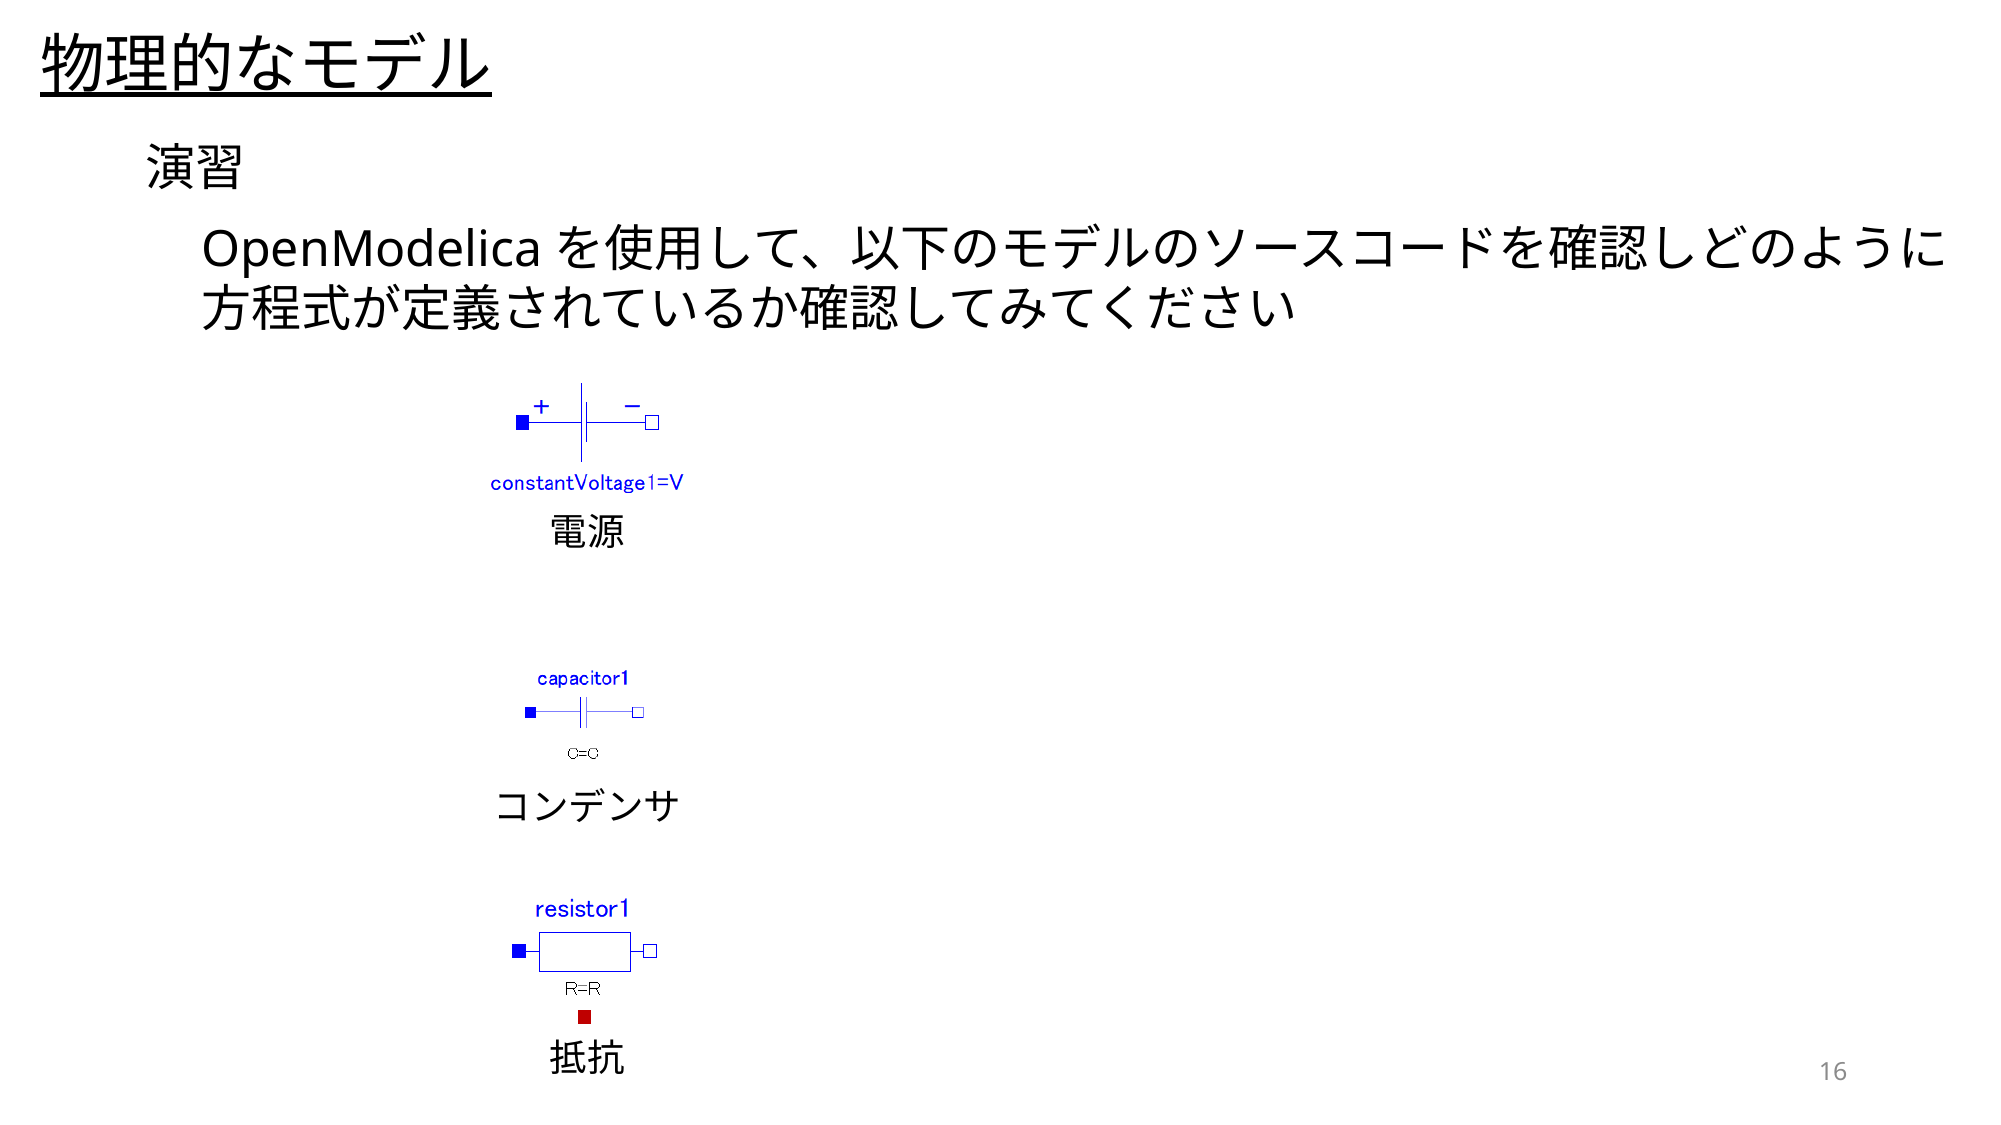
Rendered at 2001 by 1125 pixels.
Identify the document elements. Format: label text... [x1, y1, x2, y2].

text_box 演習 [130, 127, 355, 203]
text_box 電源 [535, 501, 640, 560]
picture [498, 892, 677, 1032]
picture [510, 601, 665, 769]
text_box コンデンサ [478, 775, 697, 836]
text_box 抵抗 [535, 1032, 640, 1087]
text_box OpenModelicaを使用して、以下のモデルのソースコードを確認しどのように方程式が定義されているか確認してみてください [186, 208, 1972, 344]
slide_number 16 [1412, 1042, 1863, 1103]
picture [484, 300, 691, 501]
text_box 物理的なモデル [31, 14, 501, 109]
